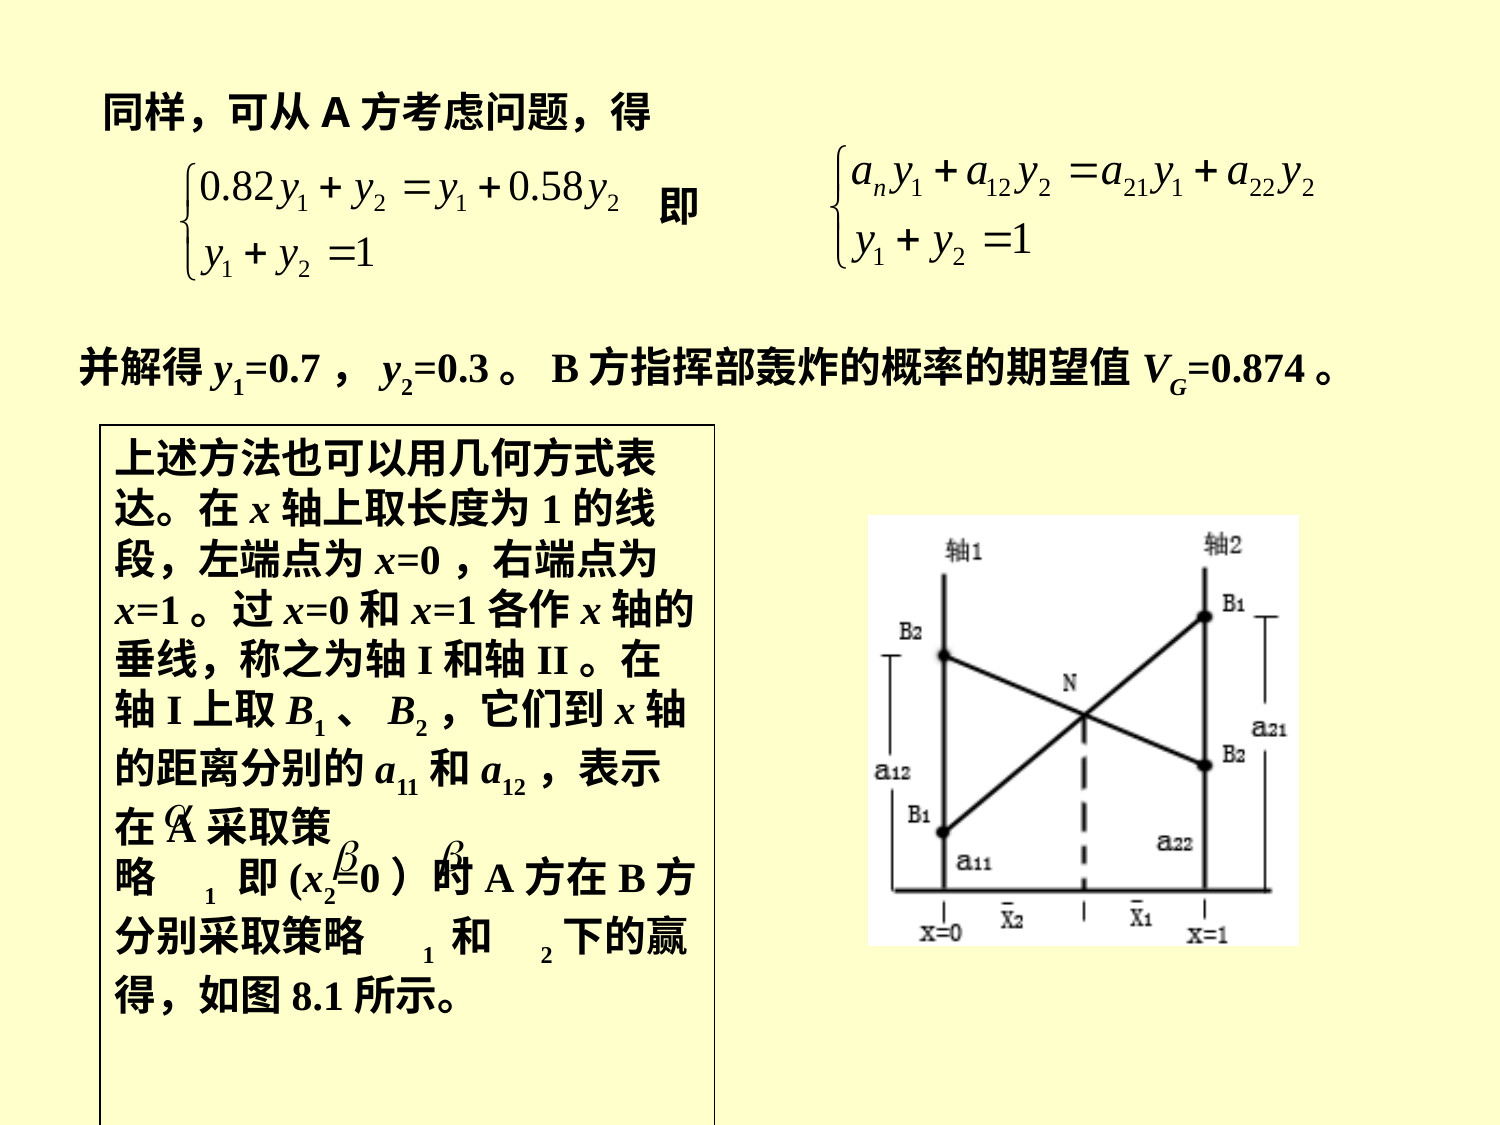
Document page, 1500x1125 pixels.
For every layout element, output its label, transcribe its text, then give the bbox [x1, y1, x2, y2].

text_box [820, 135, 1329, 280]
text_box 并解得y1=0.7，y2=0.3。B方指挥部轰炸的概率的期望值VG=0.874。 [63, 333, 1372, 408]
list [867, 515, 1299, 947]
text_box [99, 424, 715, 1092]
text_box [170, 153, 632, 291]
text_box 同样，可从A方考虑问题，得 [87, 78, 668, 143]
text_box 即 [643, 172, 762, 238]
